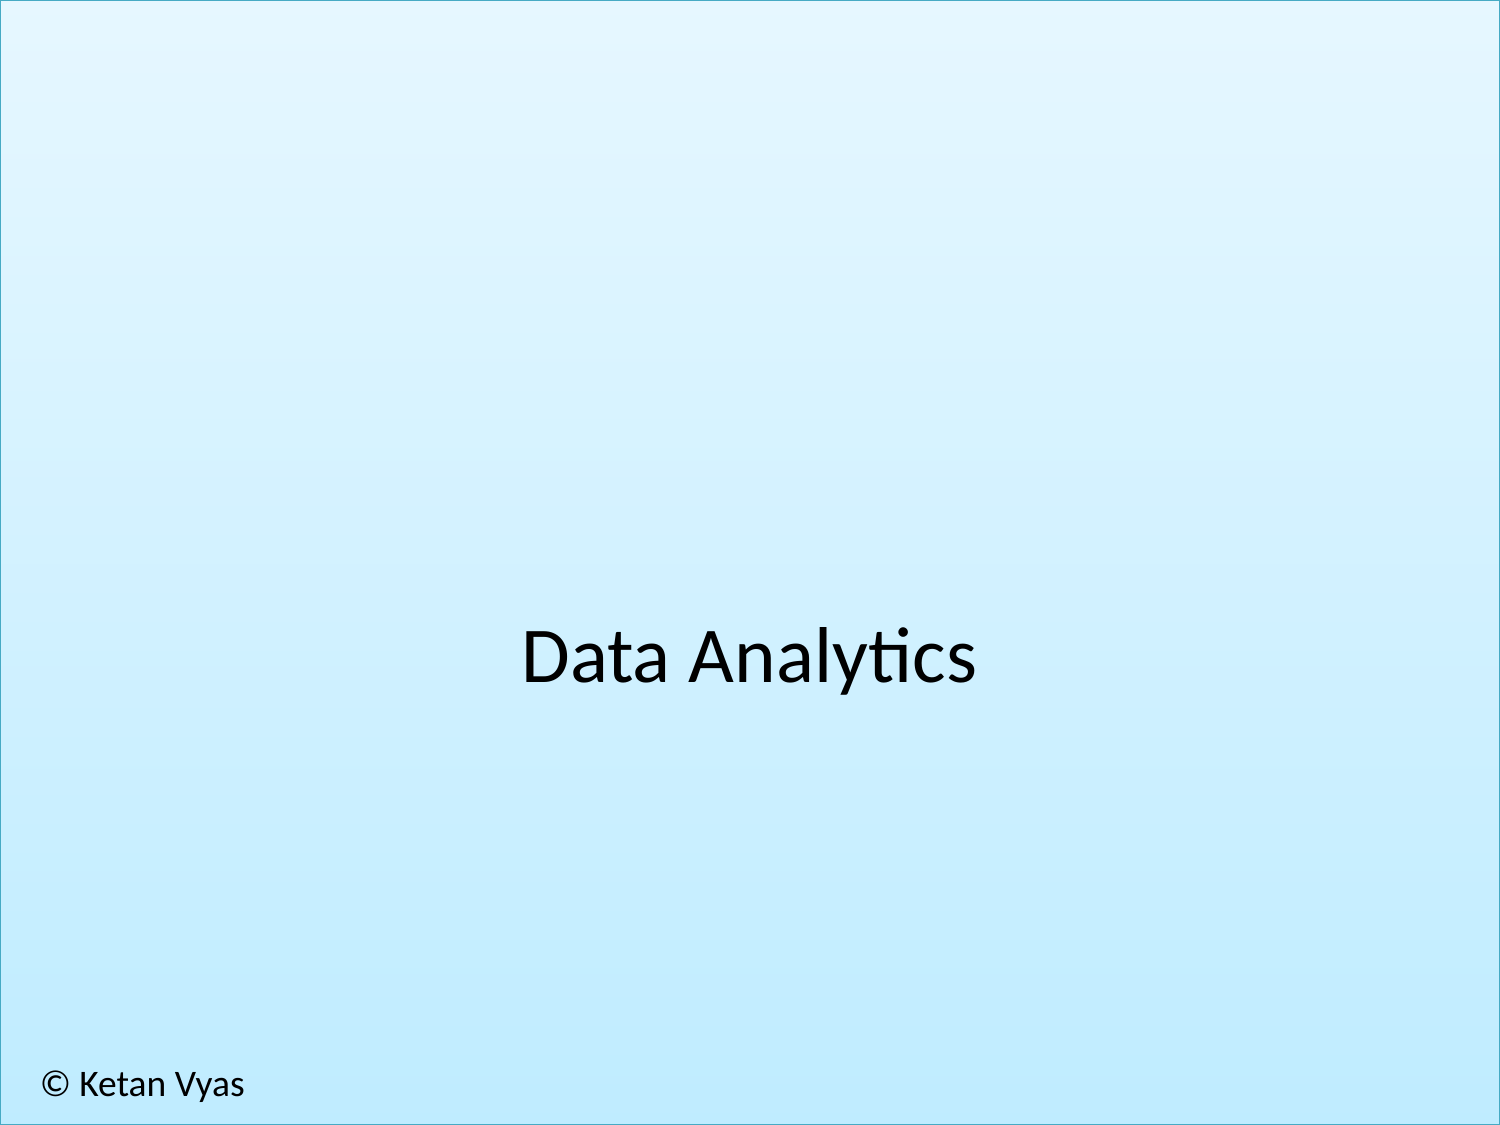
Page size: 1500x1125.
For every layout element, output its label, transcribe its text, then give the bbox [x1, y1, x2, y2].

title Data Analytics [112, 562, 1388, 740]
